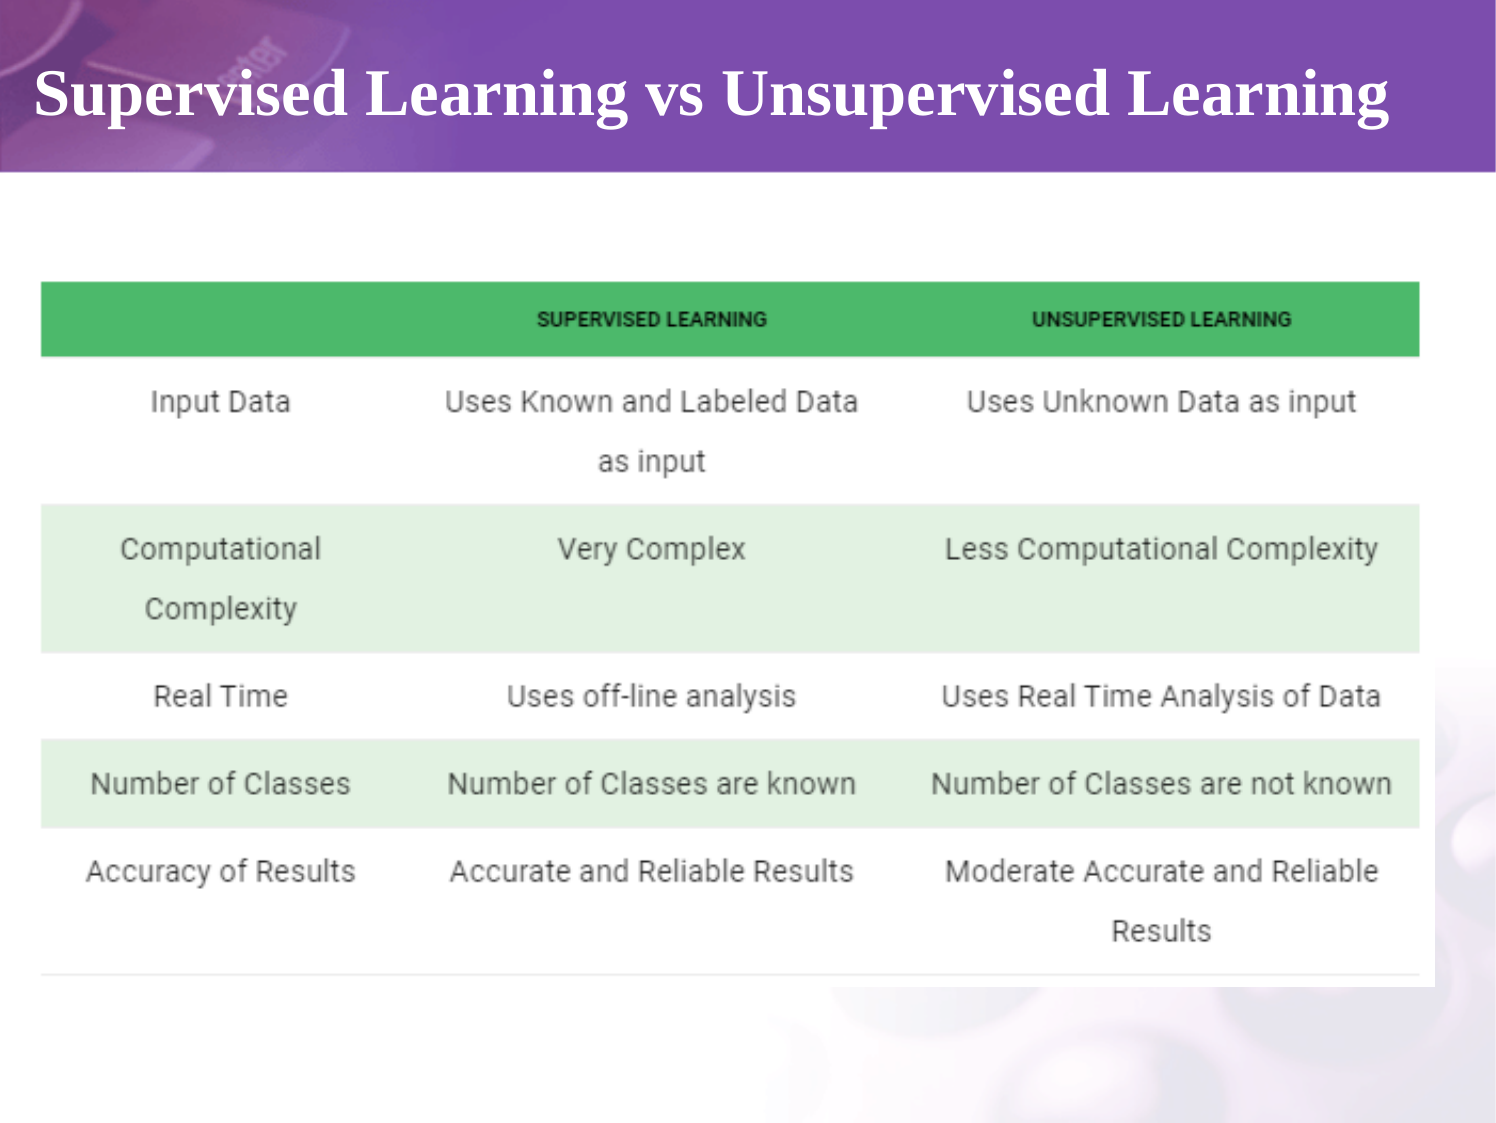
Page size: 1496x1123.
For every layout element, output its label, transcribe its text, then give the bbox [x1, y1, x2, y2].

picture [0, 0, 1496, 1123]
title Supervised Learning vs Unsupervised Learning [33, 48, 1458, 130]
